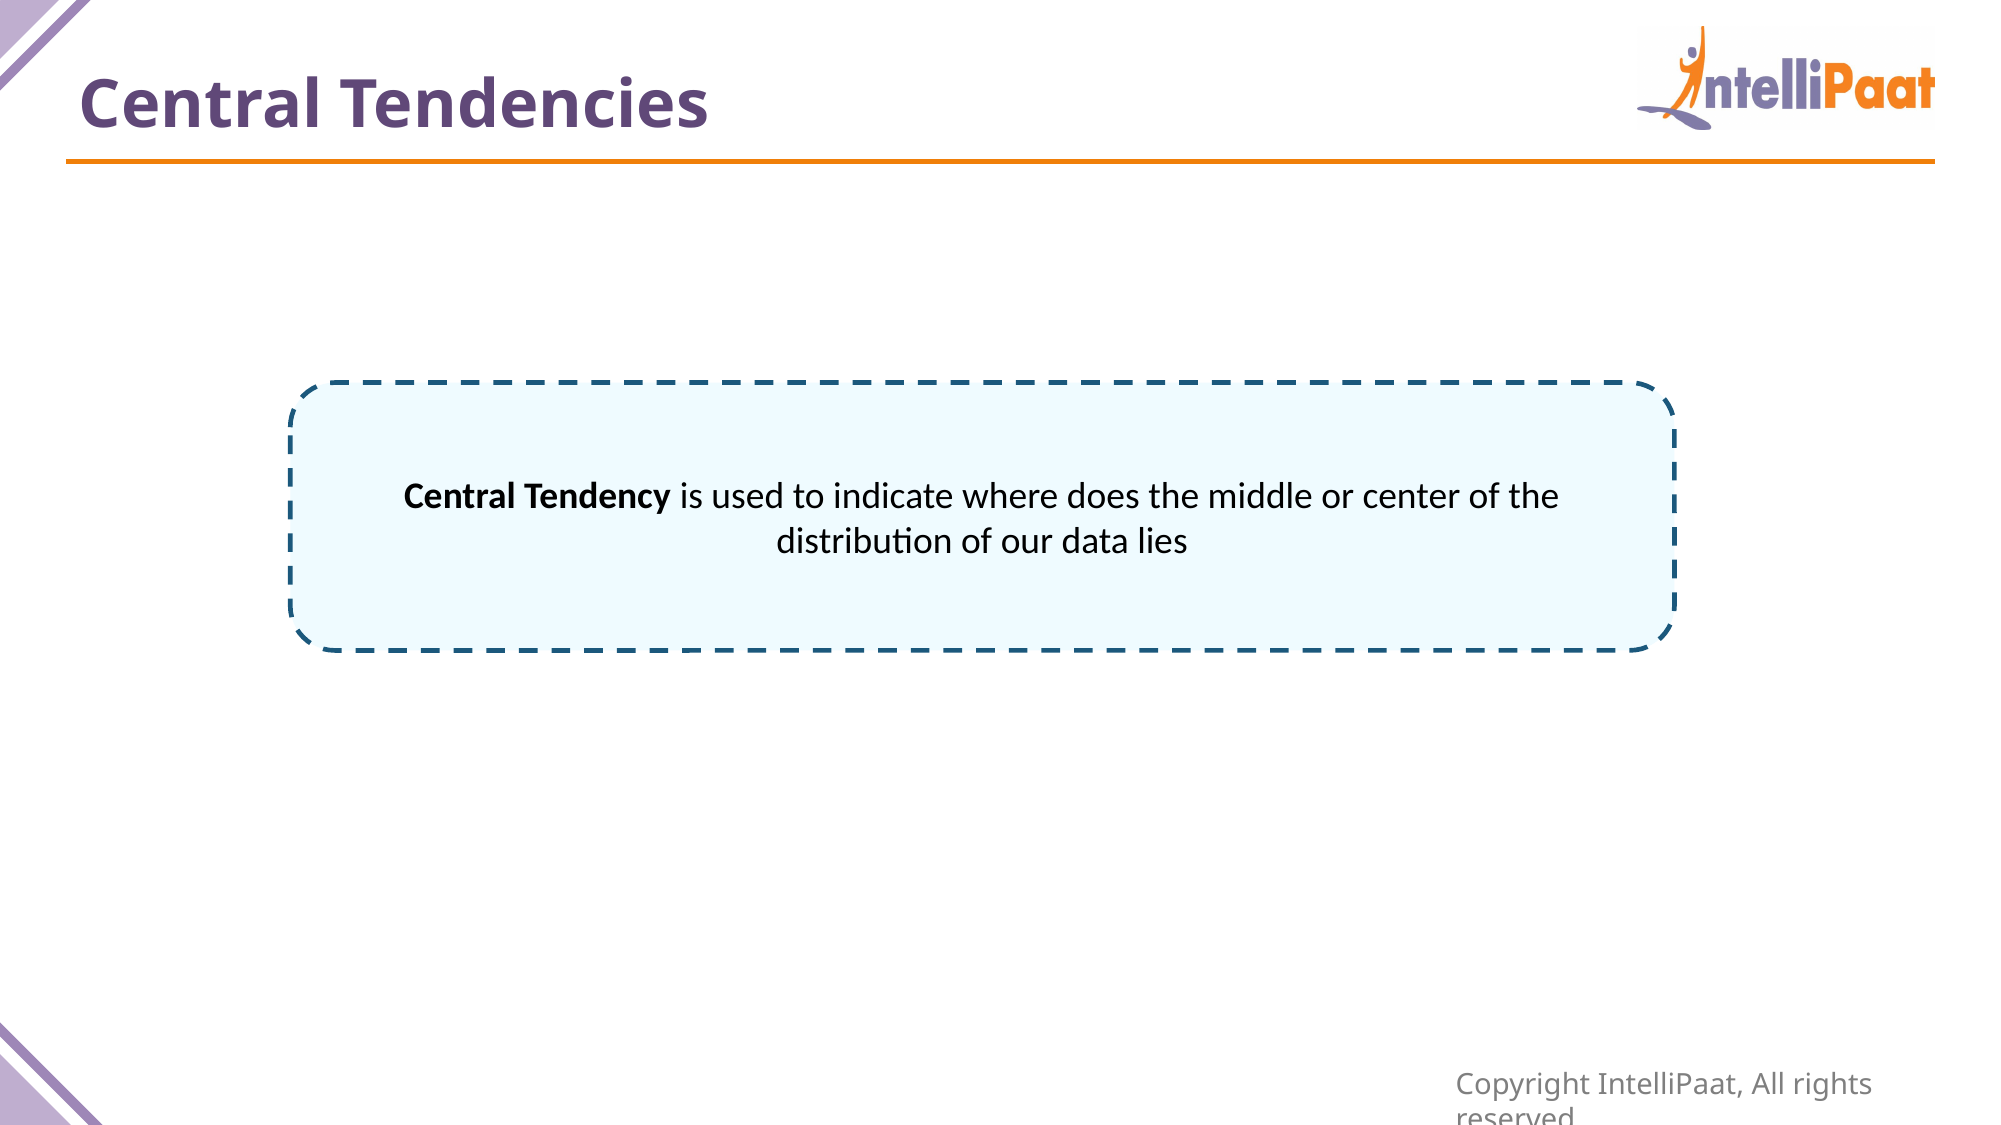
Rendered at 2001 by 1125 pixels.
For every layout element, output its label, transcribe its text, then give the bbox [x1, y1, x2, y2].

picture [1637, 26, 1935, 130]
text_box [0, 0, 451, 1125]
text_box Central Tendencies [458, 37, 1535, 164]
text_box Central Tendency is used to indicate where does the middle or center of the distribution of our data lies [458, 382, 1675, 651]
